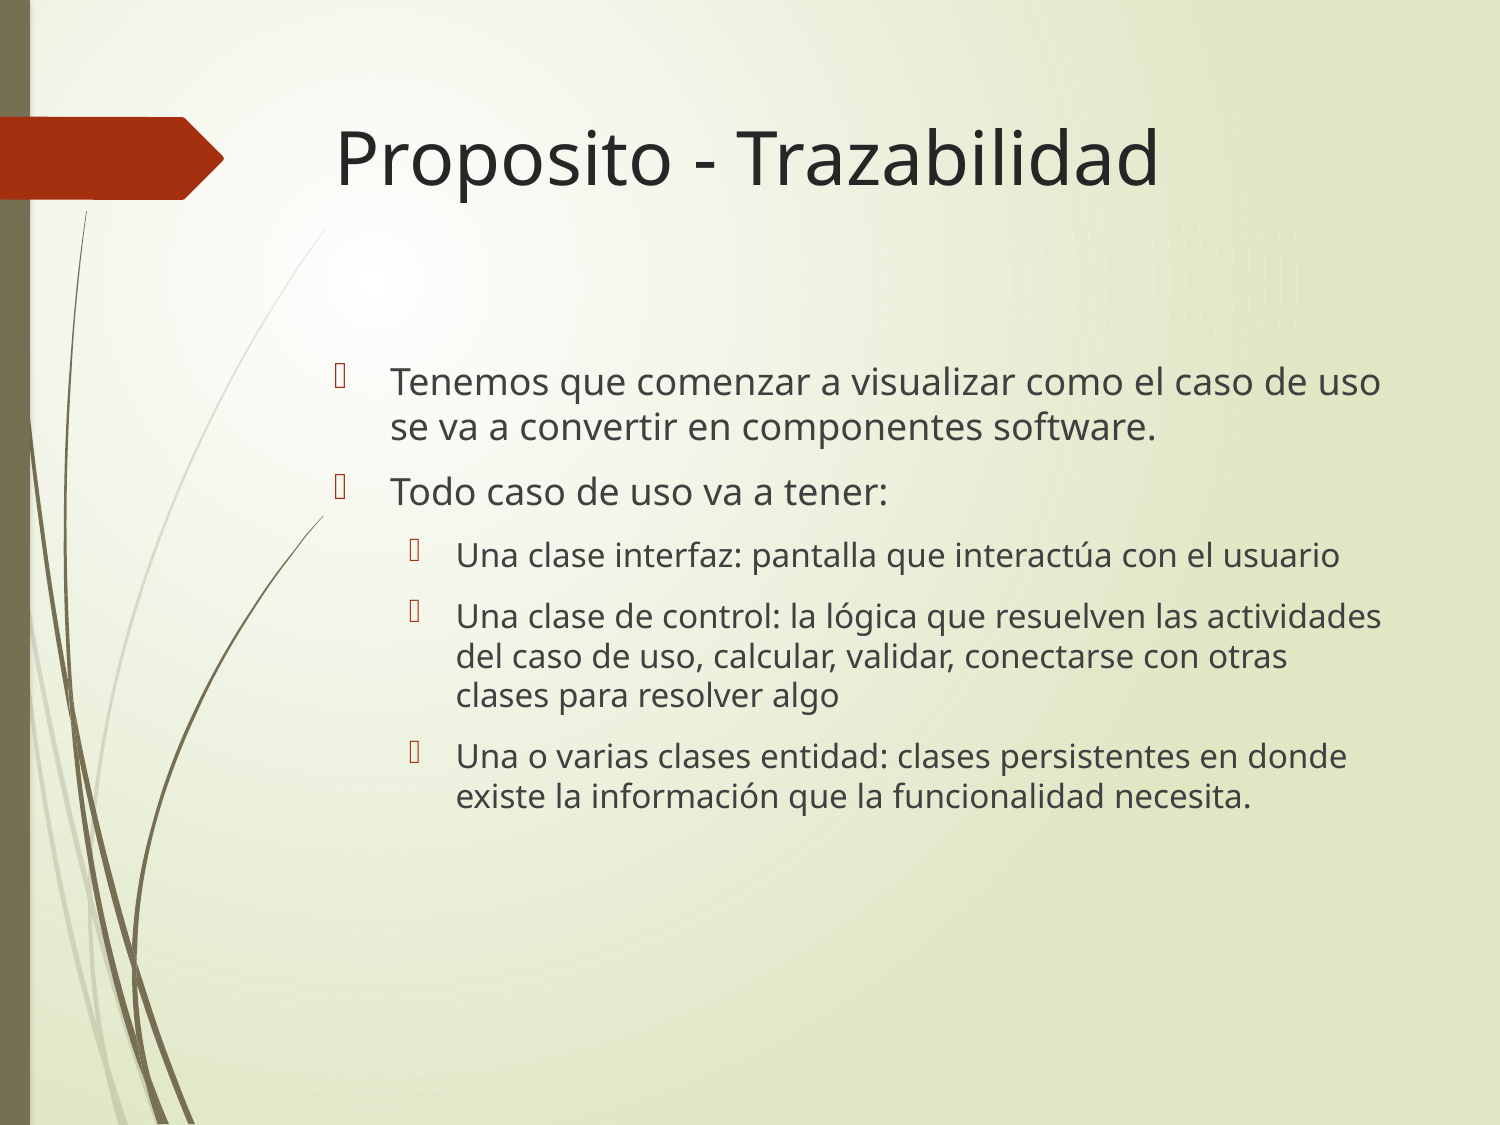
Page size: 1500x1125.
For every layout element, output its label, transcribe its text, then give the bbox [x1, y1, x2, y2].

list Tenemos que comenzar a visualizar como el caso de uso se va a convertir en componentes software. Todo caso de uso va a tener: Una clase interfaz: pantalla que interactúa con el usuario Una clase de control: la lógica que resuelven las actividades del caso de uso, calcular, validar, conectarse con otras clases para resolver algo Una o varias clases entidad: clases persistentes en donde existe la información que la funcionalidad necesita. [318, 350, 1400, 970]
title Proposito - Trazabilidad [319, 102, 1400, 313]
